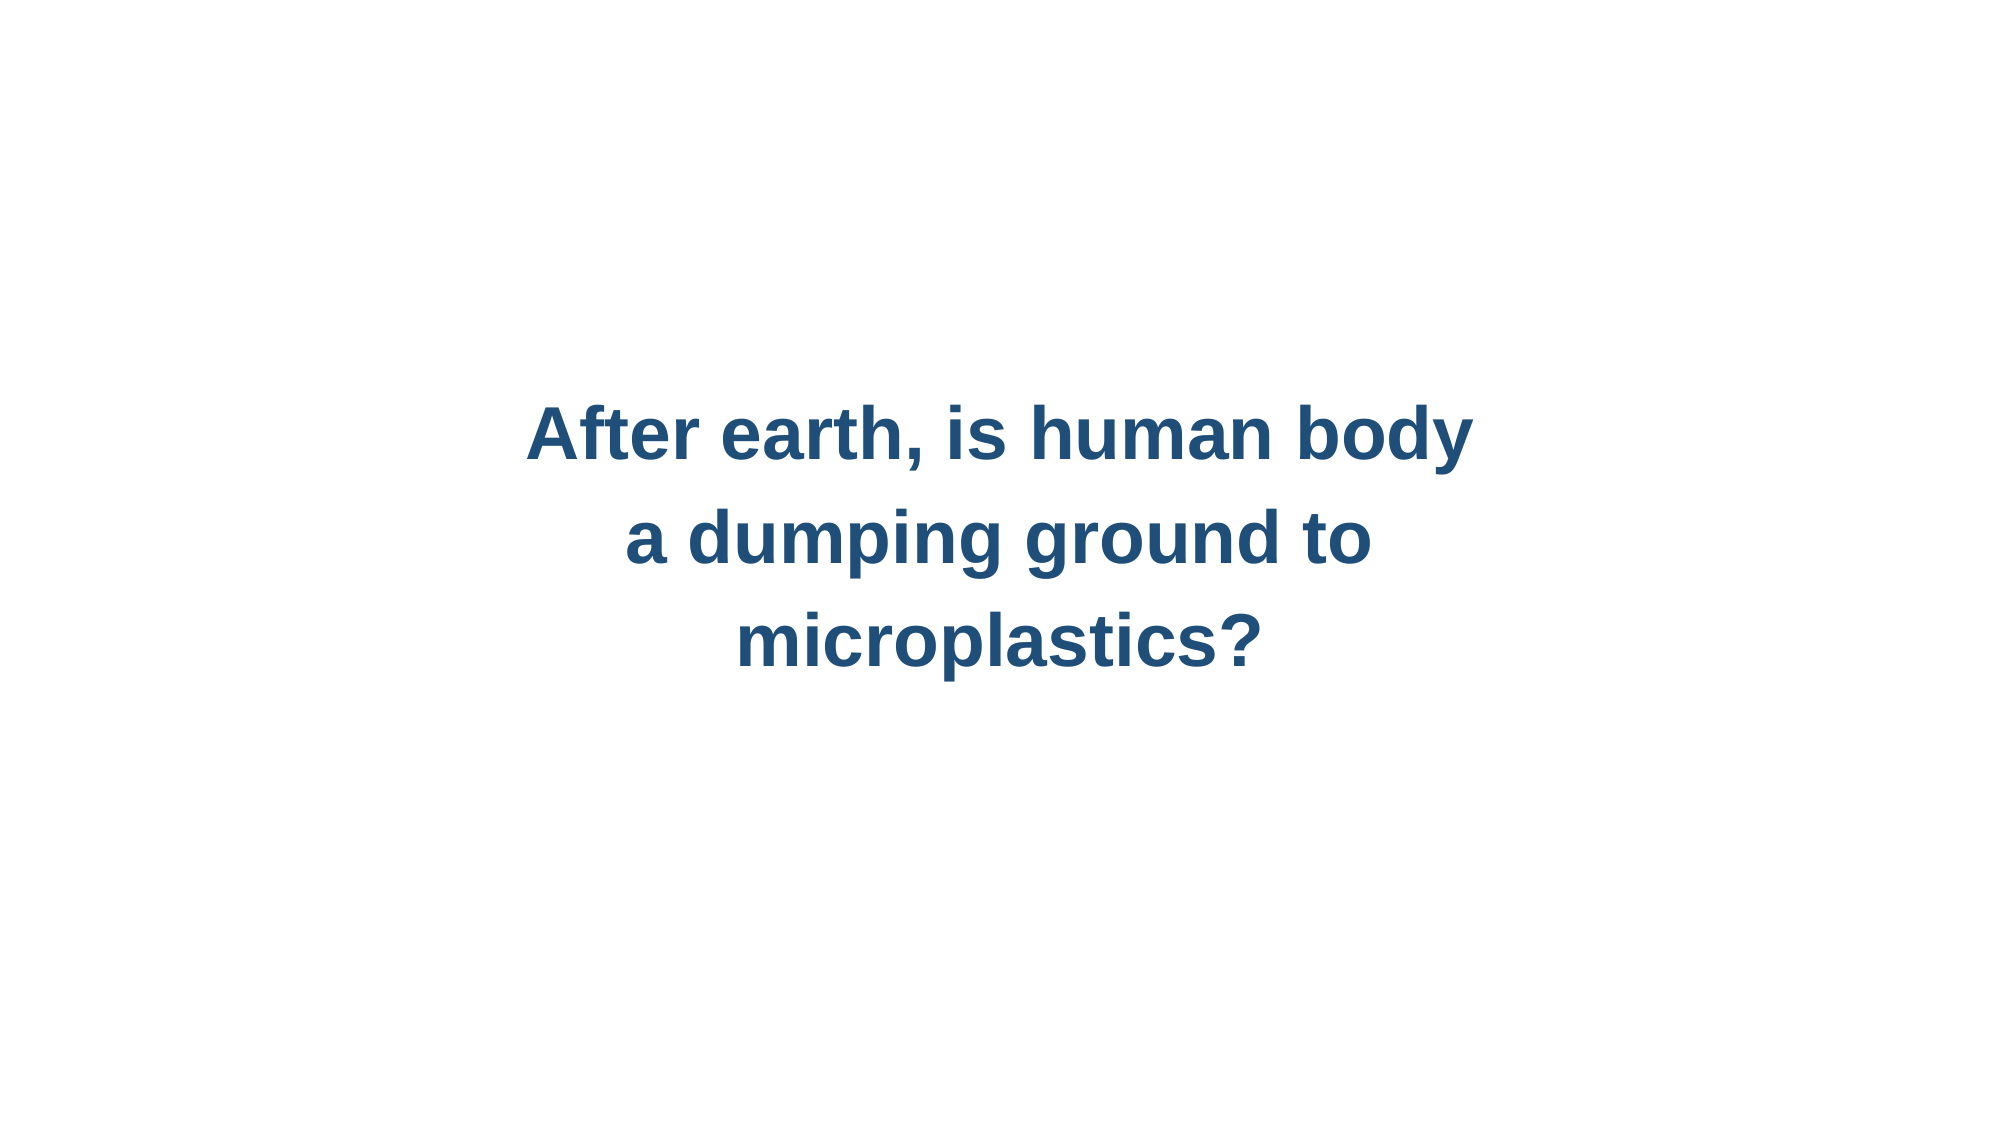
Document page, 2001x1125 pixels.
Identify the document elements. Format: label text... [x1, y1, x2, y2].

text_box After earth, is human body a dumping ground to microplastics? [500, 363, 1500, 689]
